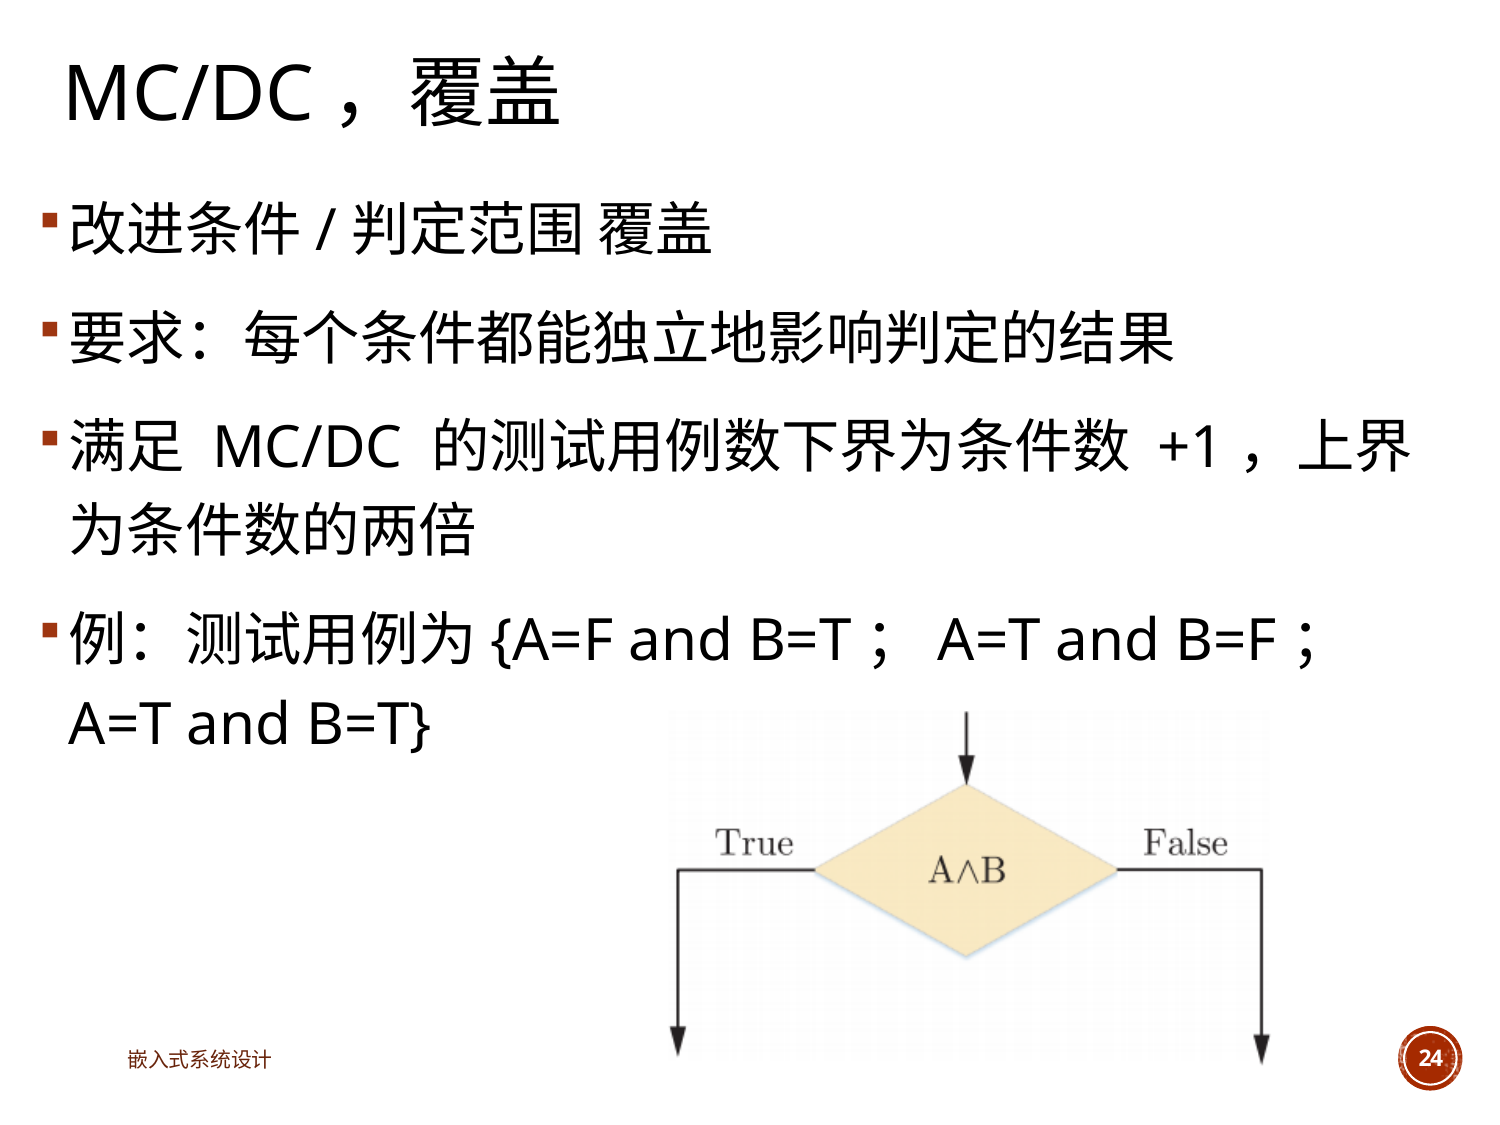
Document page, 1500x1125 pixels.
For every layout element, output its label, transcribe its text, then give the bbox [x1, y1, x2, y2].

footer 嵌入式系统设计 [112, 1028, 647, 1089]
picture [647, 710, 1293, 1089]
list 改进条件/判定范围 覆盖 要求：每个条件都能独立地影响判定的结果 满足 MC/DC 的测试用例数下界为条件数 +1，上界为条件数的两倍 例：测试用例为{A=F and B=T；A=T and B=F；A=T and B=T} [23, 170, 1447, 955]
title MC/DC，覆盖 [47, 46, 1471, 145]
slide_number 24 [1391, 1028, 1471, 1089]
